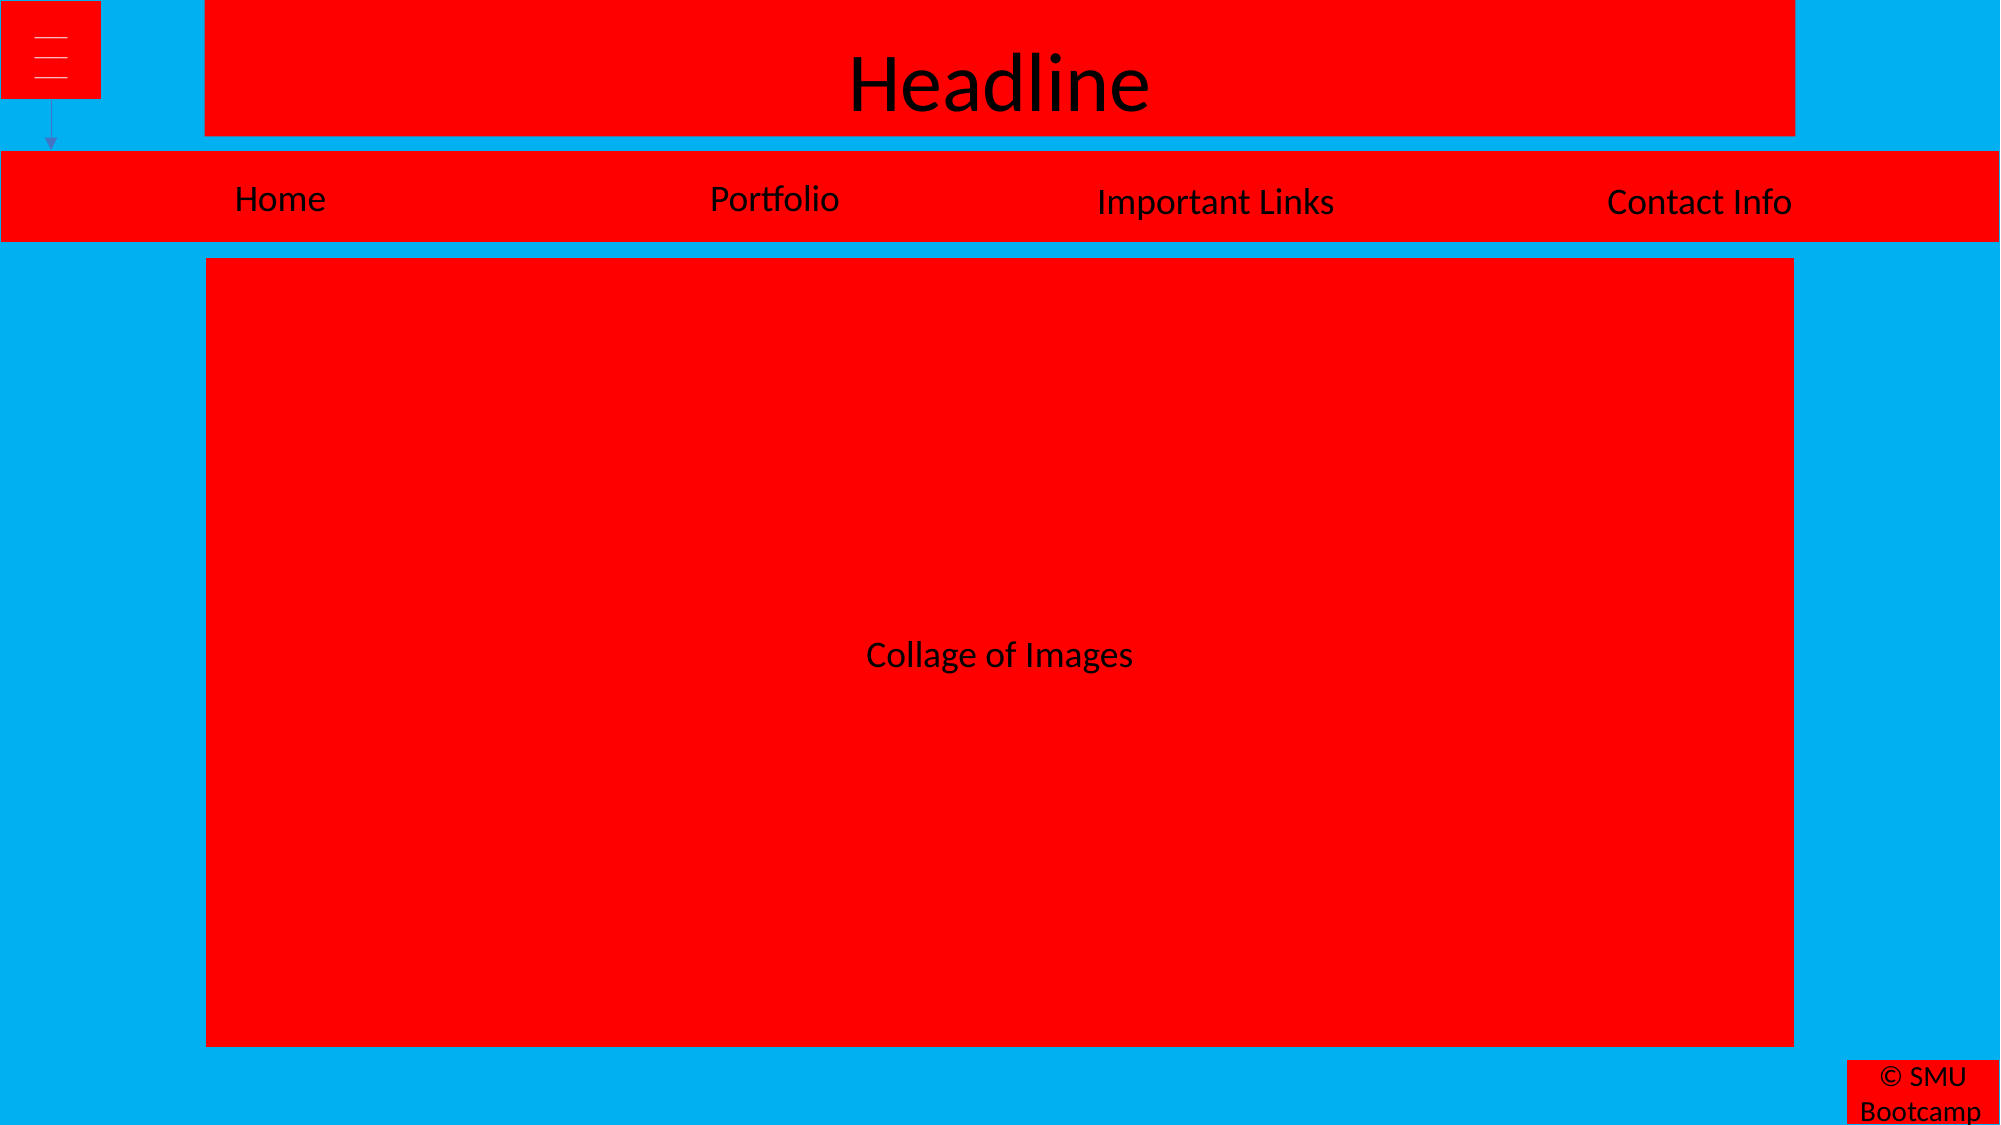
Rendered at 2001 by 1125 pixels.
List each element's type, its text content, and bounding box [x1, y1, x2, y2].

text_box Important Links [988, 169, 1444, 230]
text_box Portfolio [561, 166, 989, 226]
text_box Home [0, 166, 561, 226]
text_box [0, 244, 2000, 1125]
text_box Contact Info [1444, 169, 1957, 229]
text_box [0, 101, 51, 149]
text_box Collage of Images [204, 256, 1796, 1049]
text_box [52, 0, 2000, 149]
text_box ____ ____ ____ [0, 0, 103, 101]
subtitle Headline [204, 0, 1796, 137]
text_box [0, 149, 2000, 244]
text_box © SMU Bootcamp [1844, 1058, 2000, 1125]
